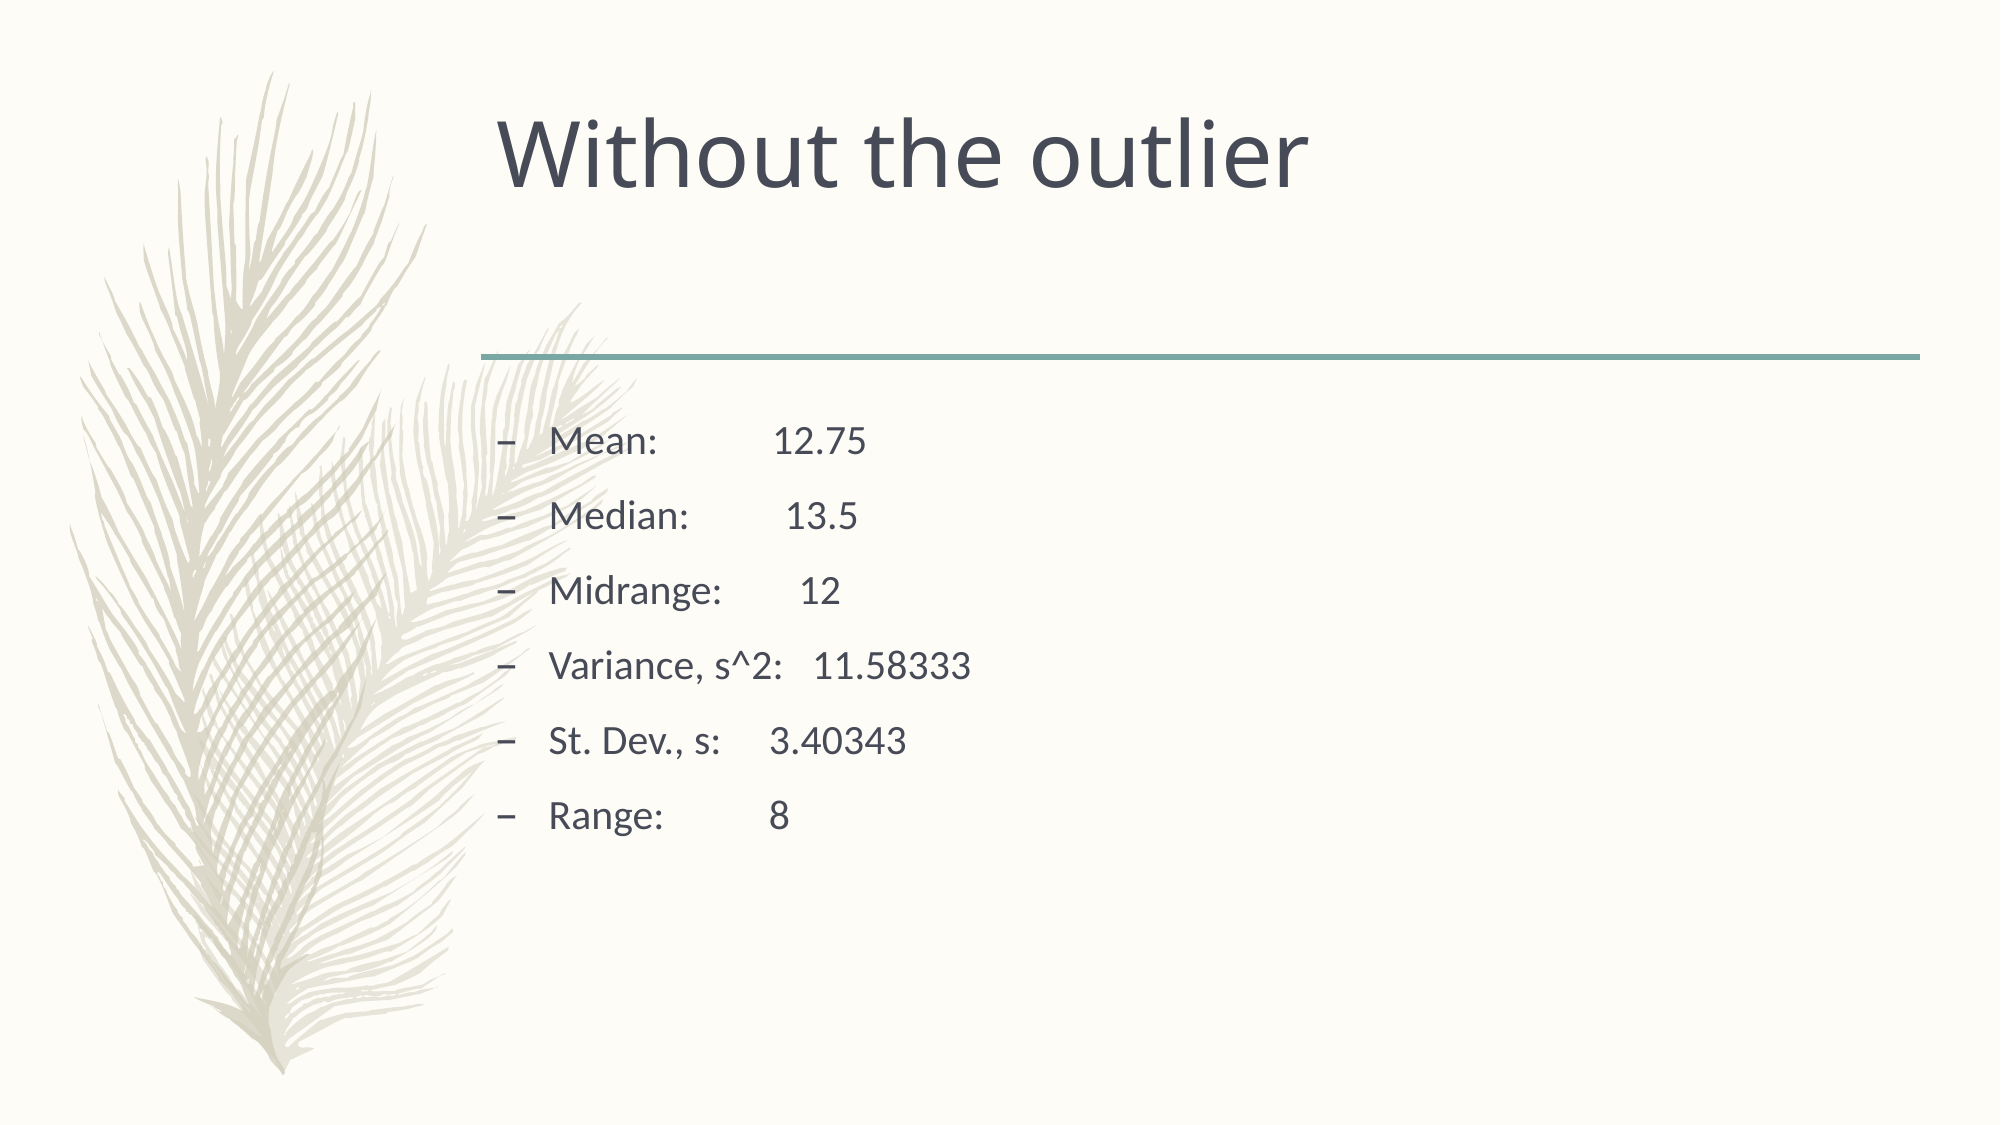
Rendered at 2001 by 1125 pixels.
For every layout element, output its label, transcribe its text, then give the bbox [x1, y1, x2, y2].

title Without the outlier [481, 93, 1920, 350]
list Mean: 12.75 Median: 13.5 Midrange: 12 Variance, s^2: 11.58333 St. Dev., s: 3.40343 Range: 8 [481, 399, 1920, 999]
